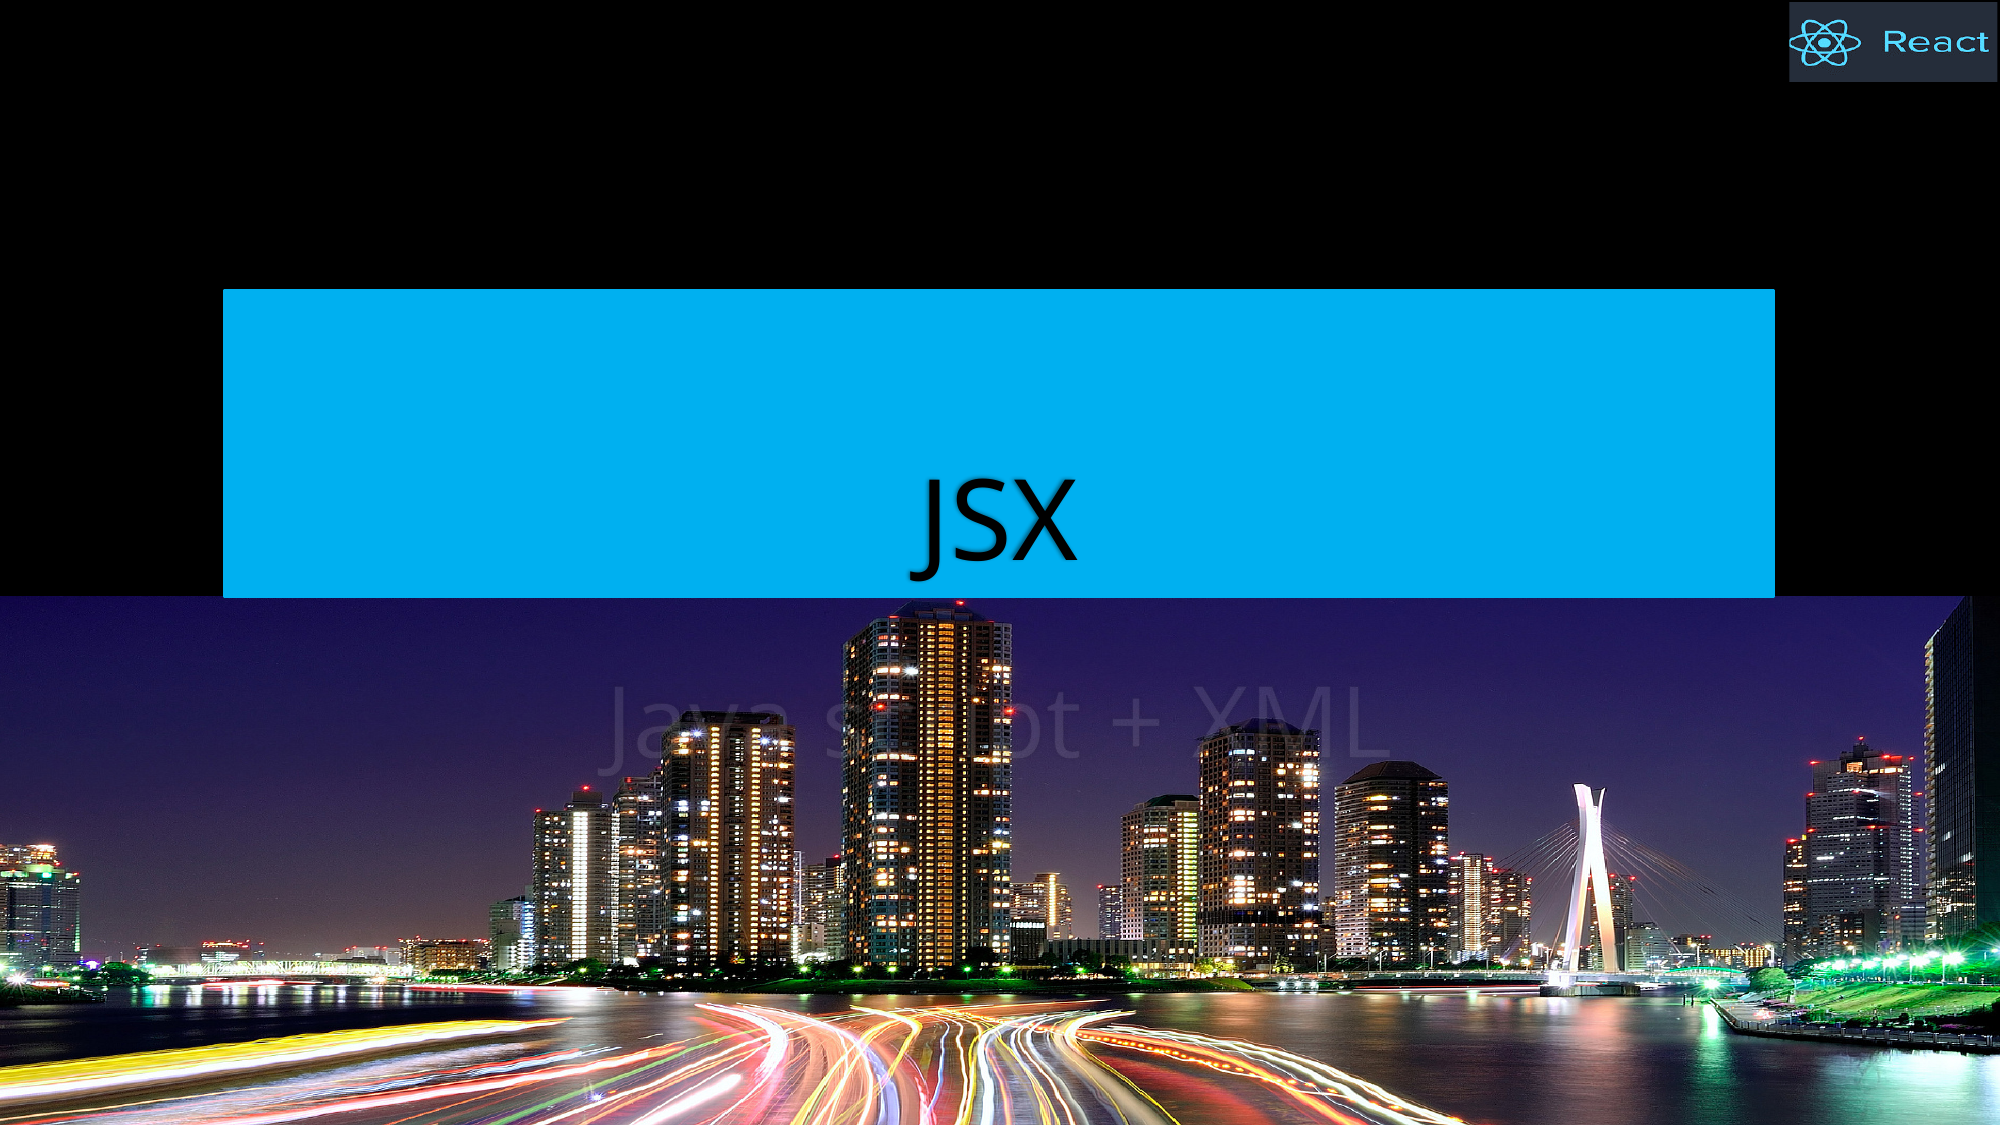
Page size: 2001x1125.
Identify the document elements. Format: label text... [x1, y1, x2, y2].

subtitle Java script + XML [224, 590, 1774, 763]
picture [0, 596, 2000, 1125]
picture [1789, 2, 1998, 82]
title JSX [224, 290, 1774, 587]
